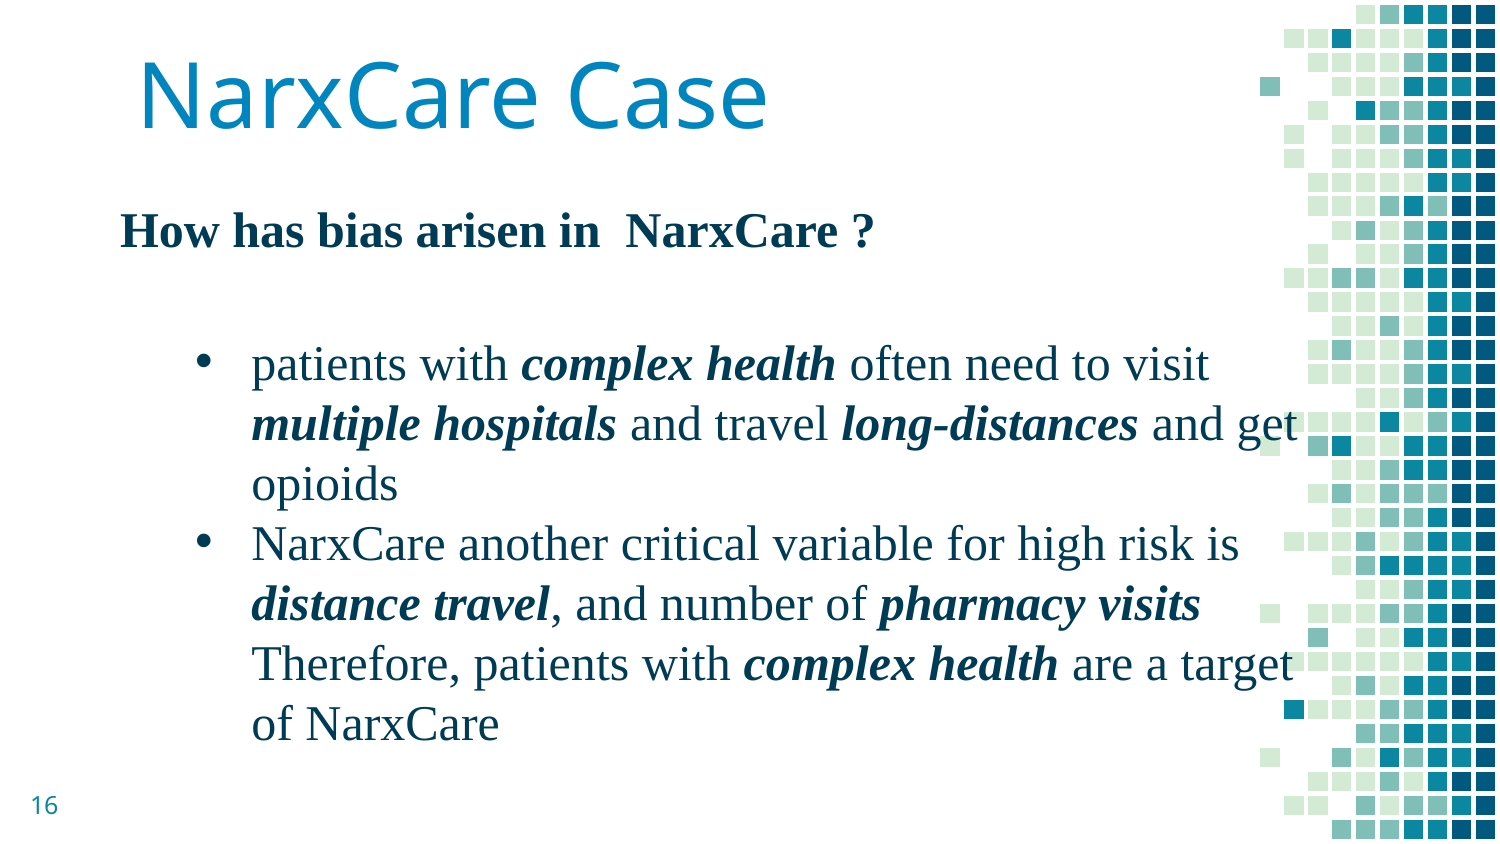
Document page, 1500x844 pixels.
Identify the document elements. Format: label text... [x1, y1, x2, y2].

slide_number 16 [15, 774, 105, 839]
text_box NarxCare Case [98, 21, 1208, 162]
list How has bias arisen in NarxCare ? patients with complex health often need to visit multiple hospitals and travel long-distances and get opioids NarxCare another critical variable for high risk is distance travel, and number of pharmacy visits Therefore, patients with complex health are a target of NarxCare [105, 182, 1323, 775]
